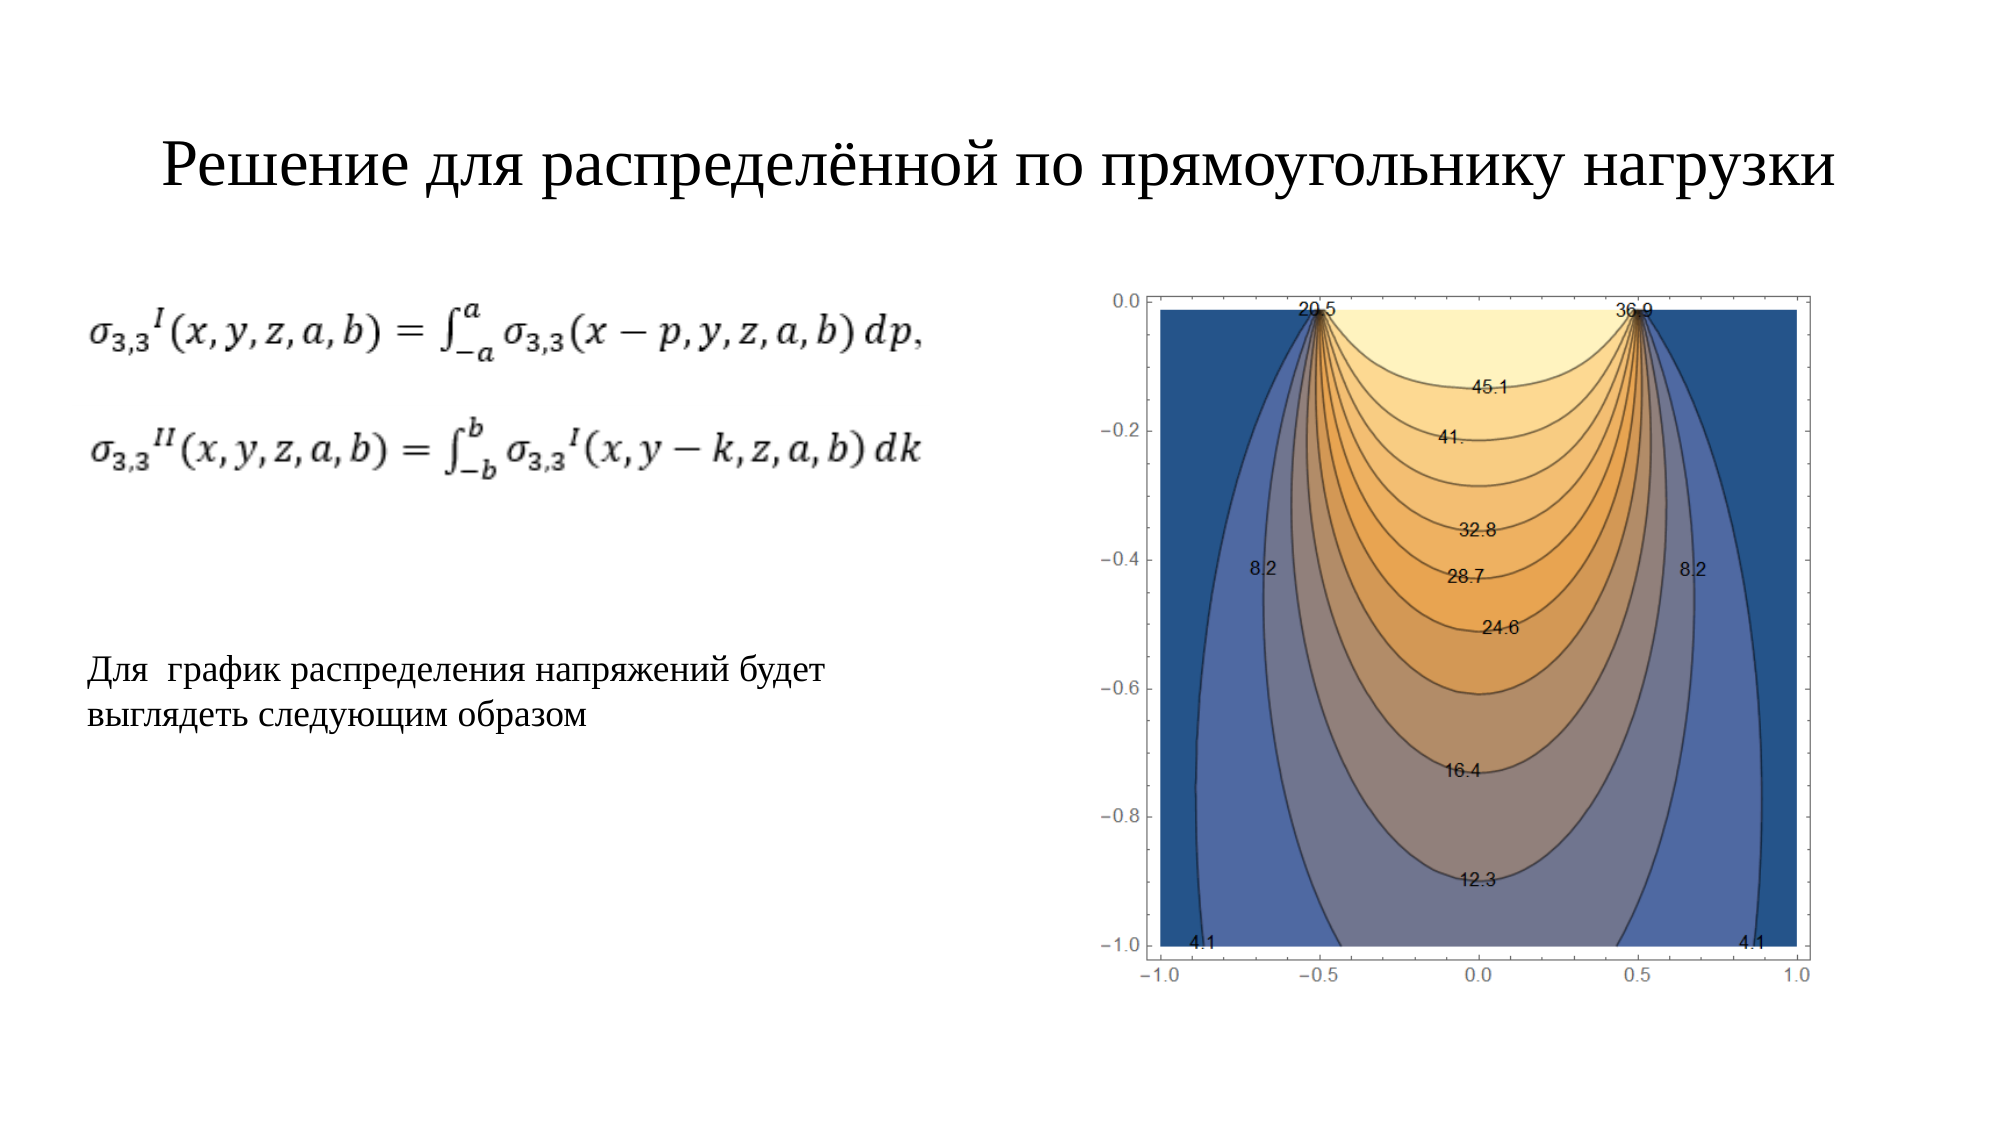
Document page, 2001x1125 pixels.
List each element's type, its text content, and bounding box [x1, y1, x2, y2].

picture [58, 282, 943, 378]
picture [1093, 282, 1833, 992]
picture [72, 404, 930, 500]
text_box Решение для распределённой по прямоугольнику нагрузки [0, 111, 2000, 206]
